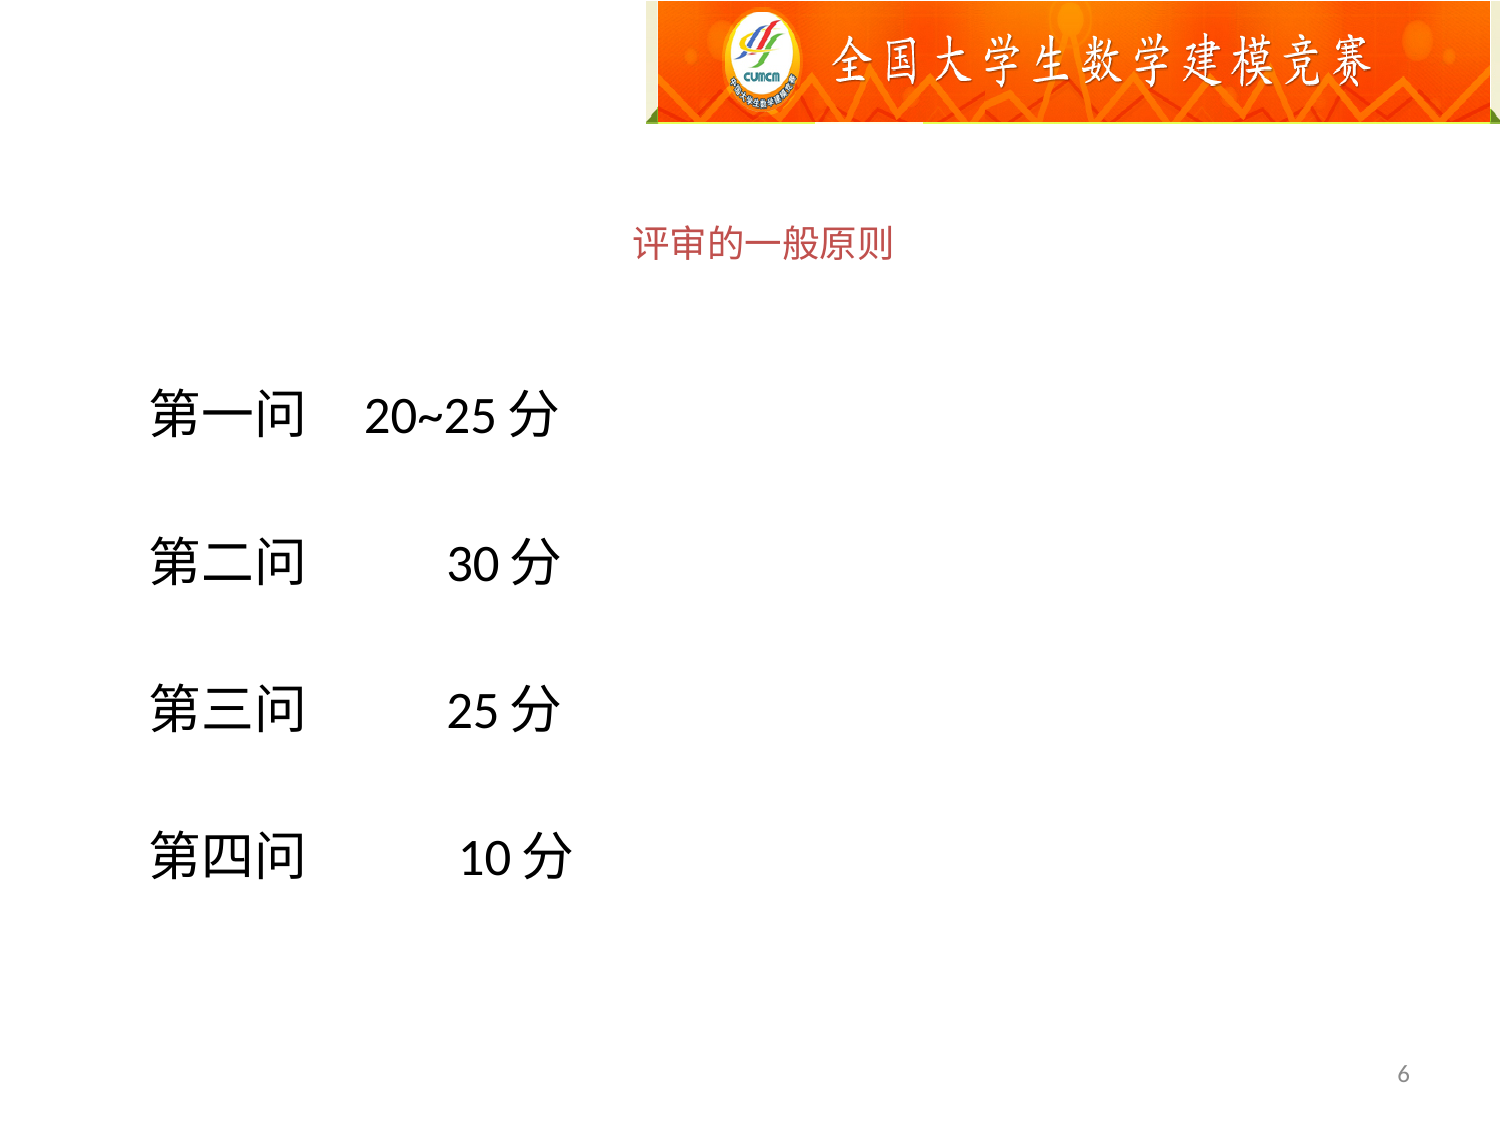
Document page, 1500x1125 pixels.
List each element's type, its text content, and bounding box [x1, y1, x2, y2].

picture [645, 1, 1500, 124]
slide_number 6 [1074, 1042, 1425, 1103]
title 评审的一般原则 [88, 149, 1439, 337]
list 第一问 20~25分 第二问 30分 第三问 25分 第四问 10分 [76, 373, 1427, 1046]
